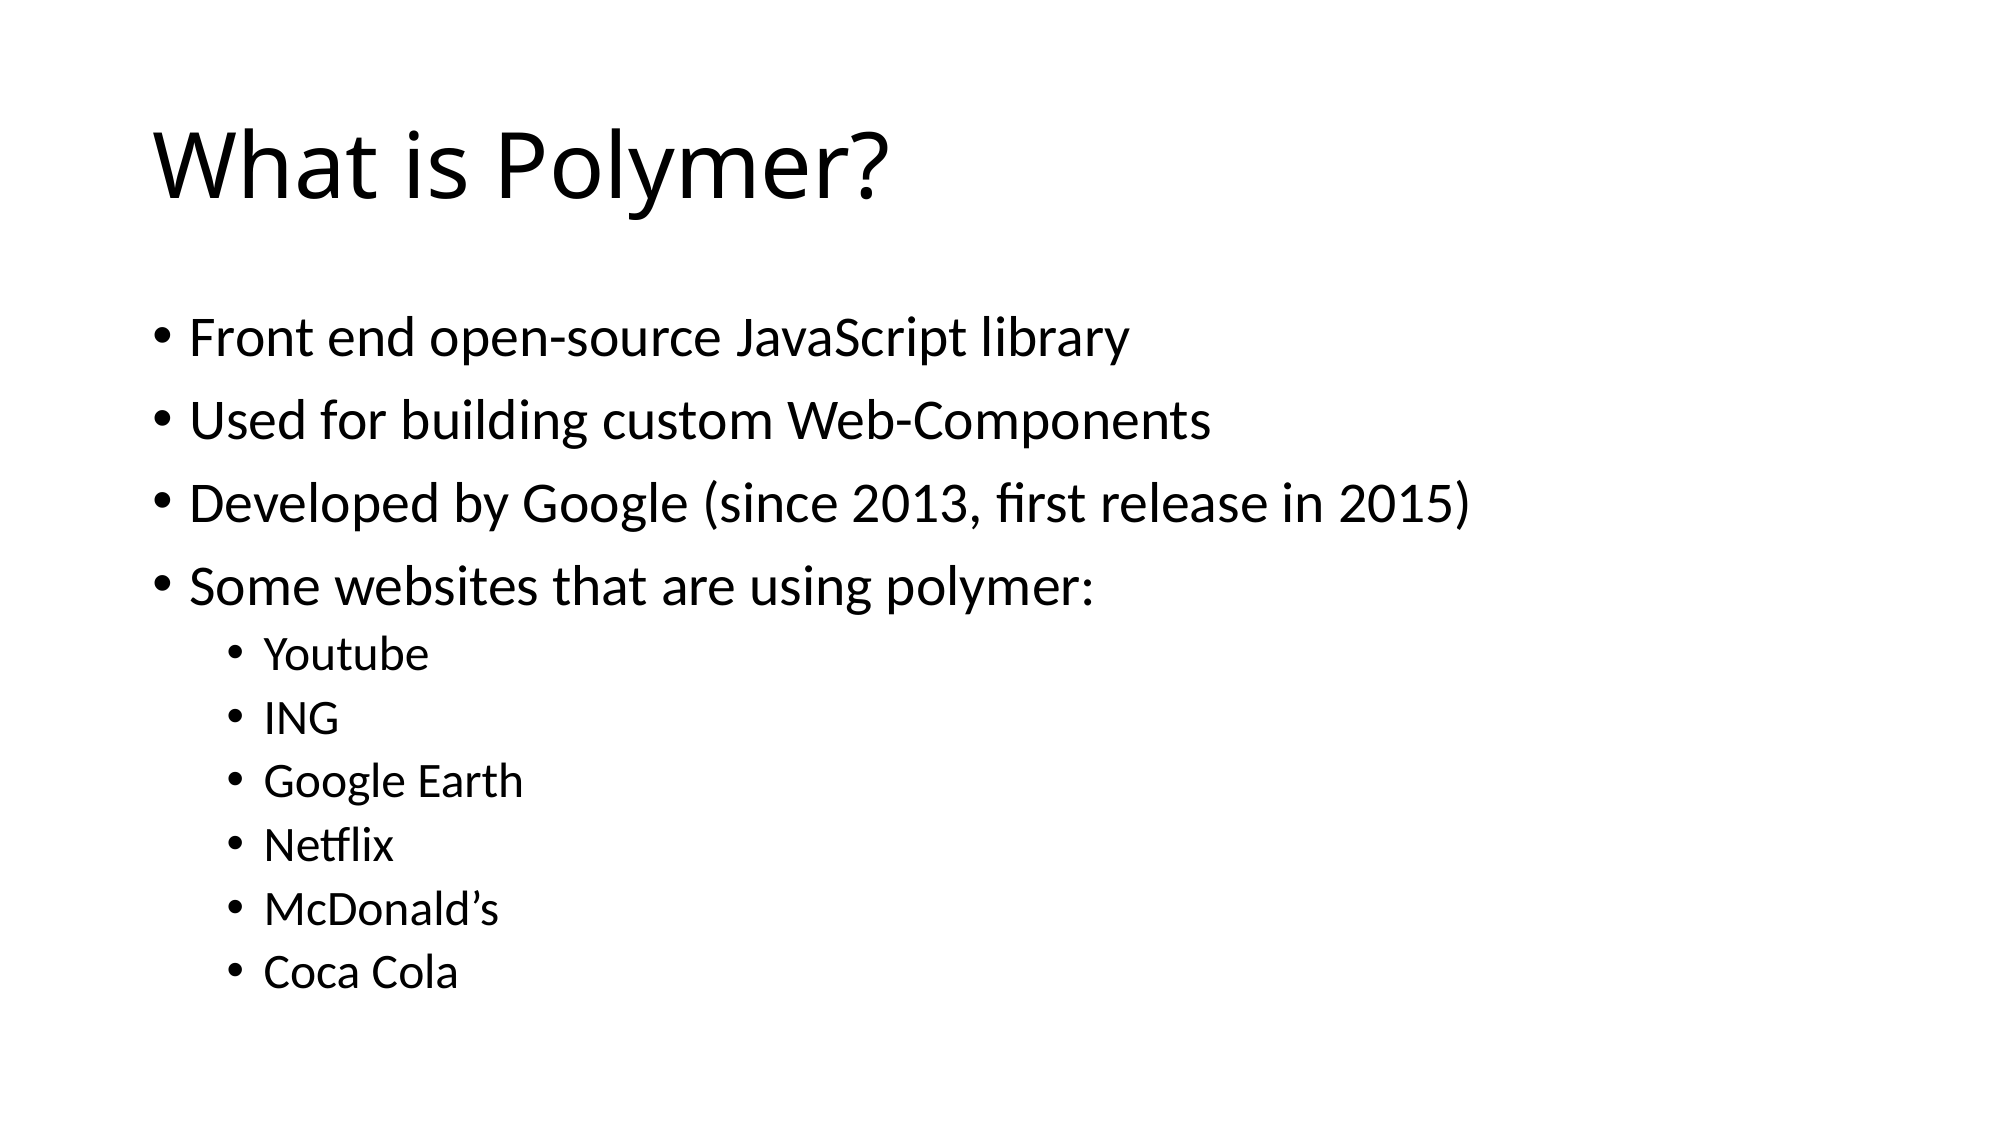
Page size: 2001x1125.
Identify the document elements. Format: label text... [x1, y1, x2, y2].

title What is Polymer? [137, 59, 1863, 278]
list Front end open-source JavaScript library Used for building custom Web-Components Developed by Google (since 2013, first release in 2015) Some websites that are using polymer: Youtube ING Google Earth Netflix McDonald’s Coca Cola [137, 299, 1863, 1014]
